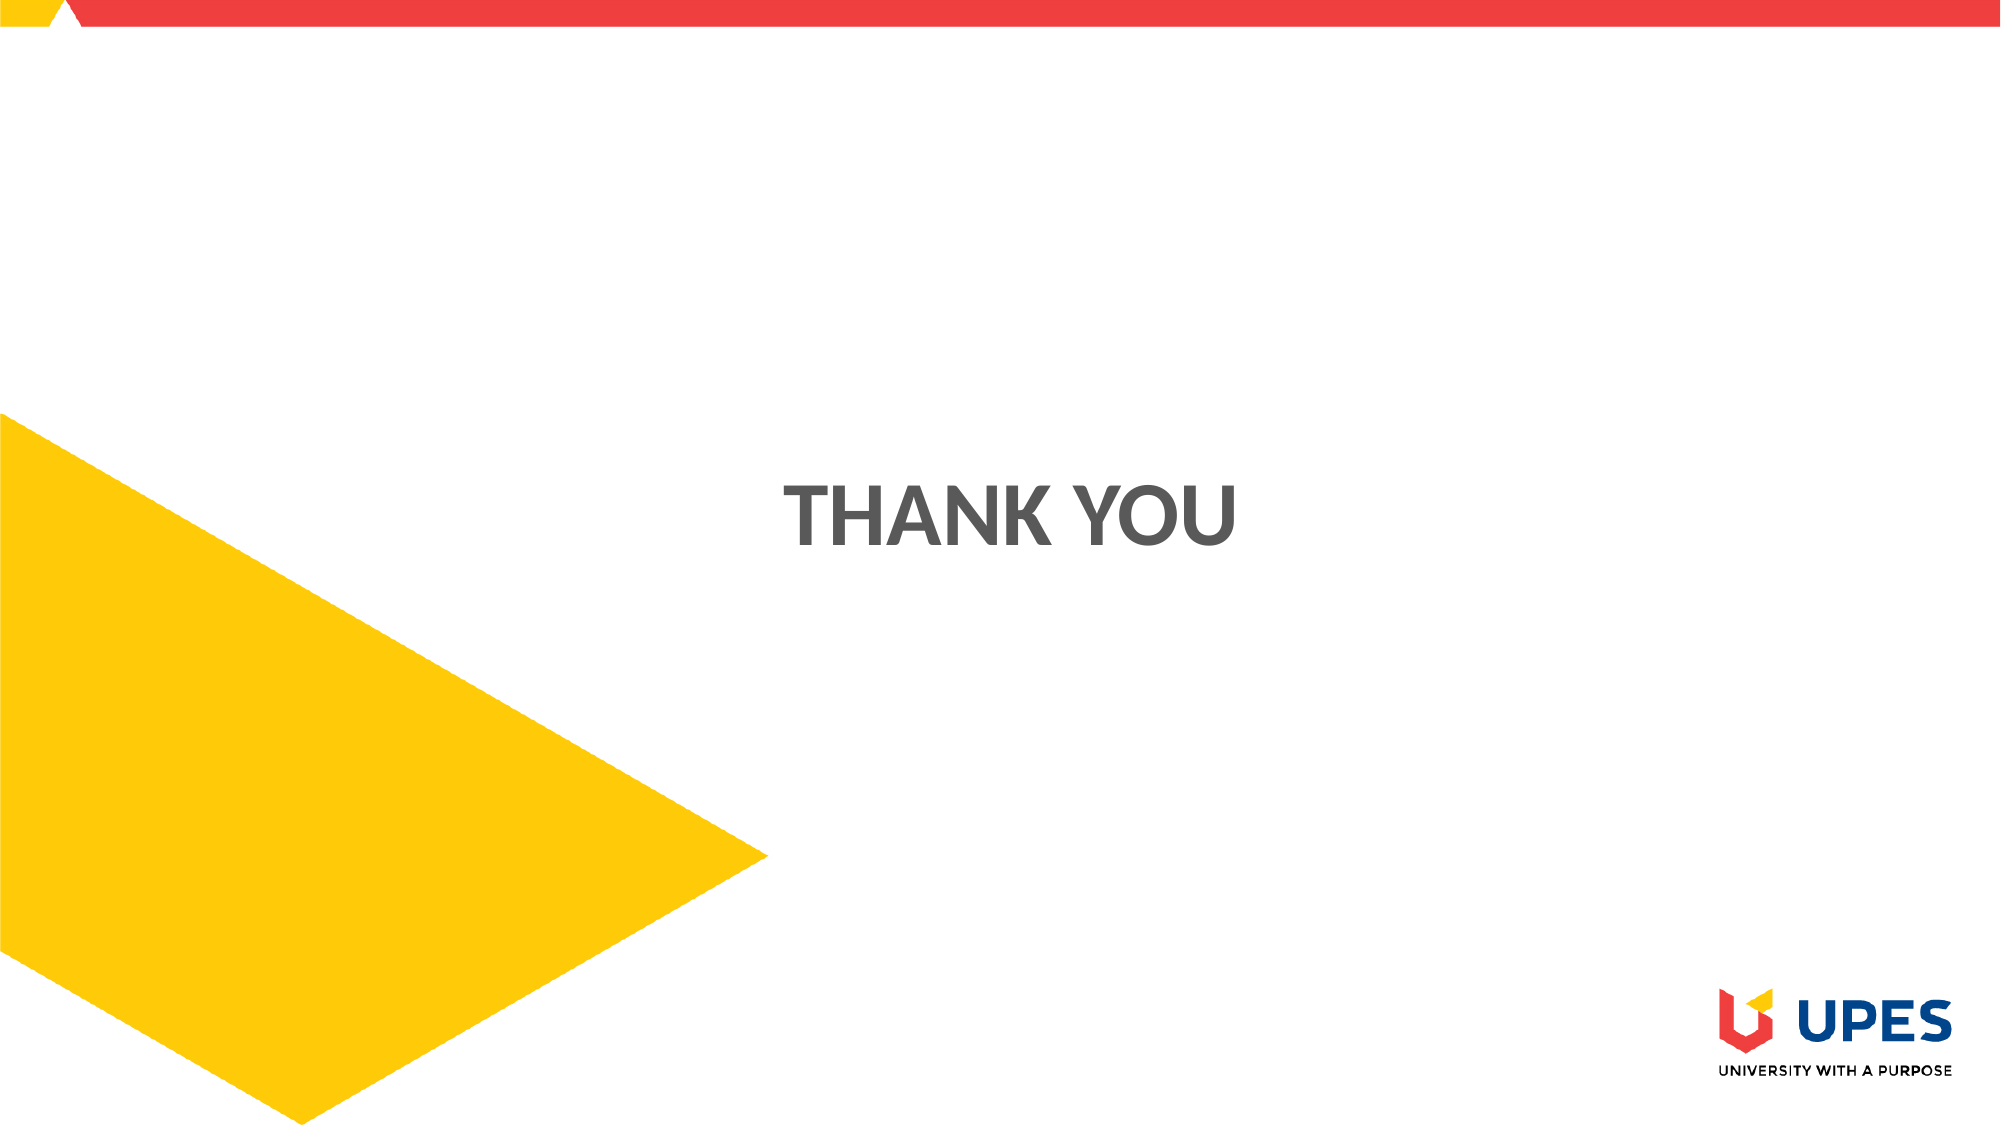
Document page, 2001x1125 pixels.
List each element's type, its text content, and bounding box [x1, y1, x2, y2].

title THANK YOU [11, 469, 2000, 563]
picture [0, 0, 2001, 1125]
